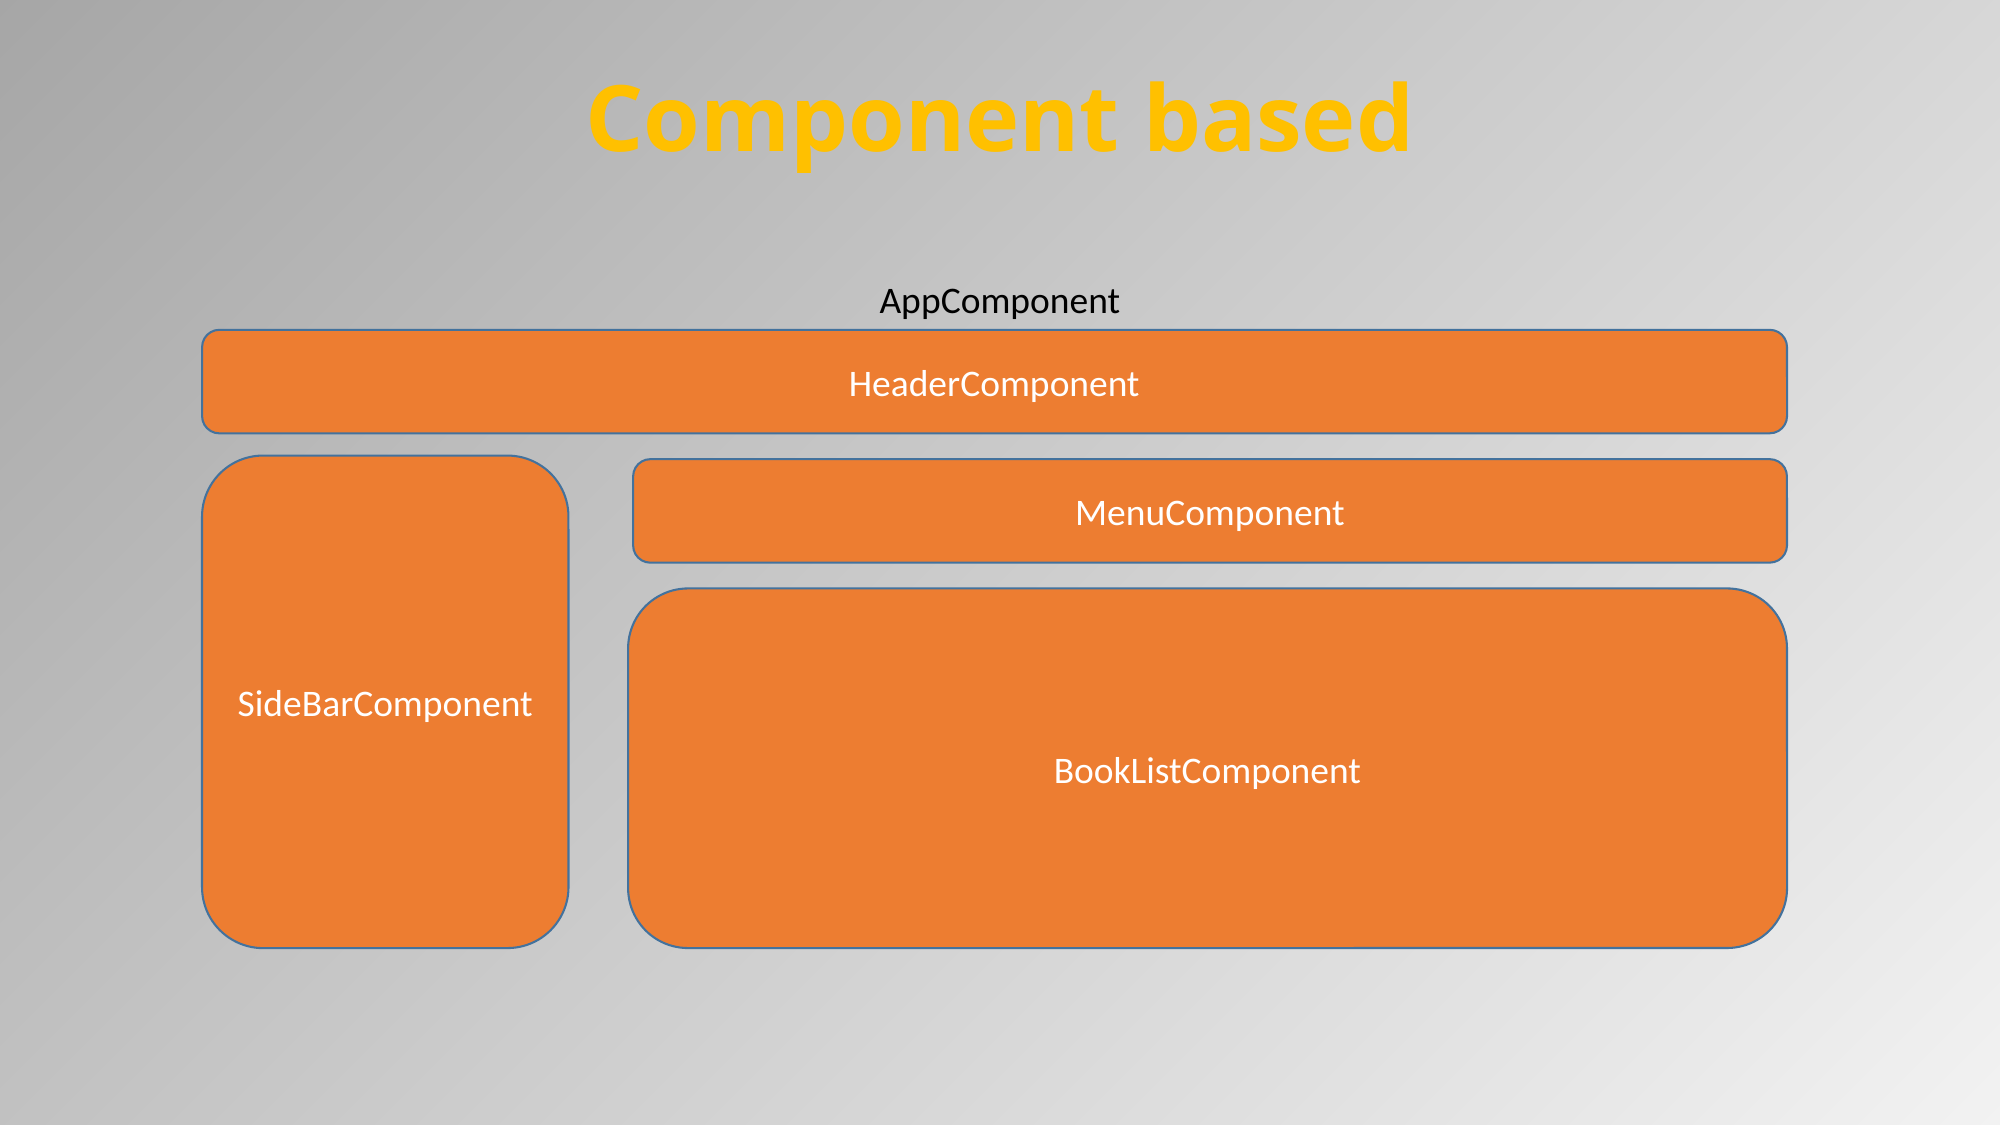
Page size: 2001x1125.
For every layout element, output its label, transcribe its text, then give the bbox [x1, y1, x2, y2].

text_box MenuComponent [632, 458, 1789, 564]
text_box BookListComponent [627, 587, 1789, 950]
text_box HeaderComponent [201, 328, 1789, 435]
text_box SideBarComponent [200, 454, 570, 950]
title Component based [137, 59, 1863, 184]
text_box AppComponent [864, 269, 1136, 328]
